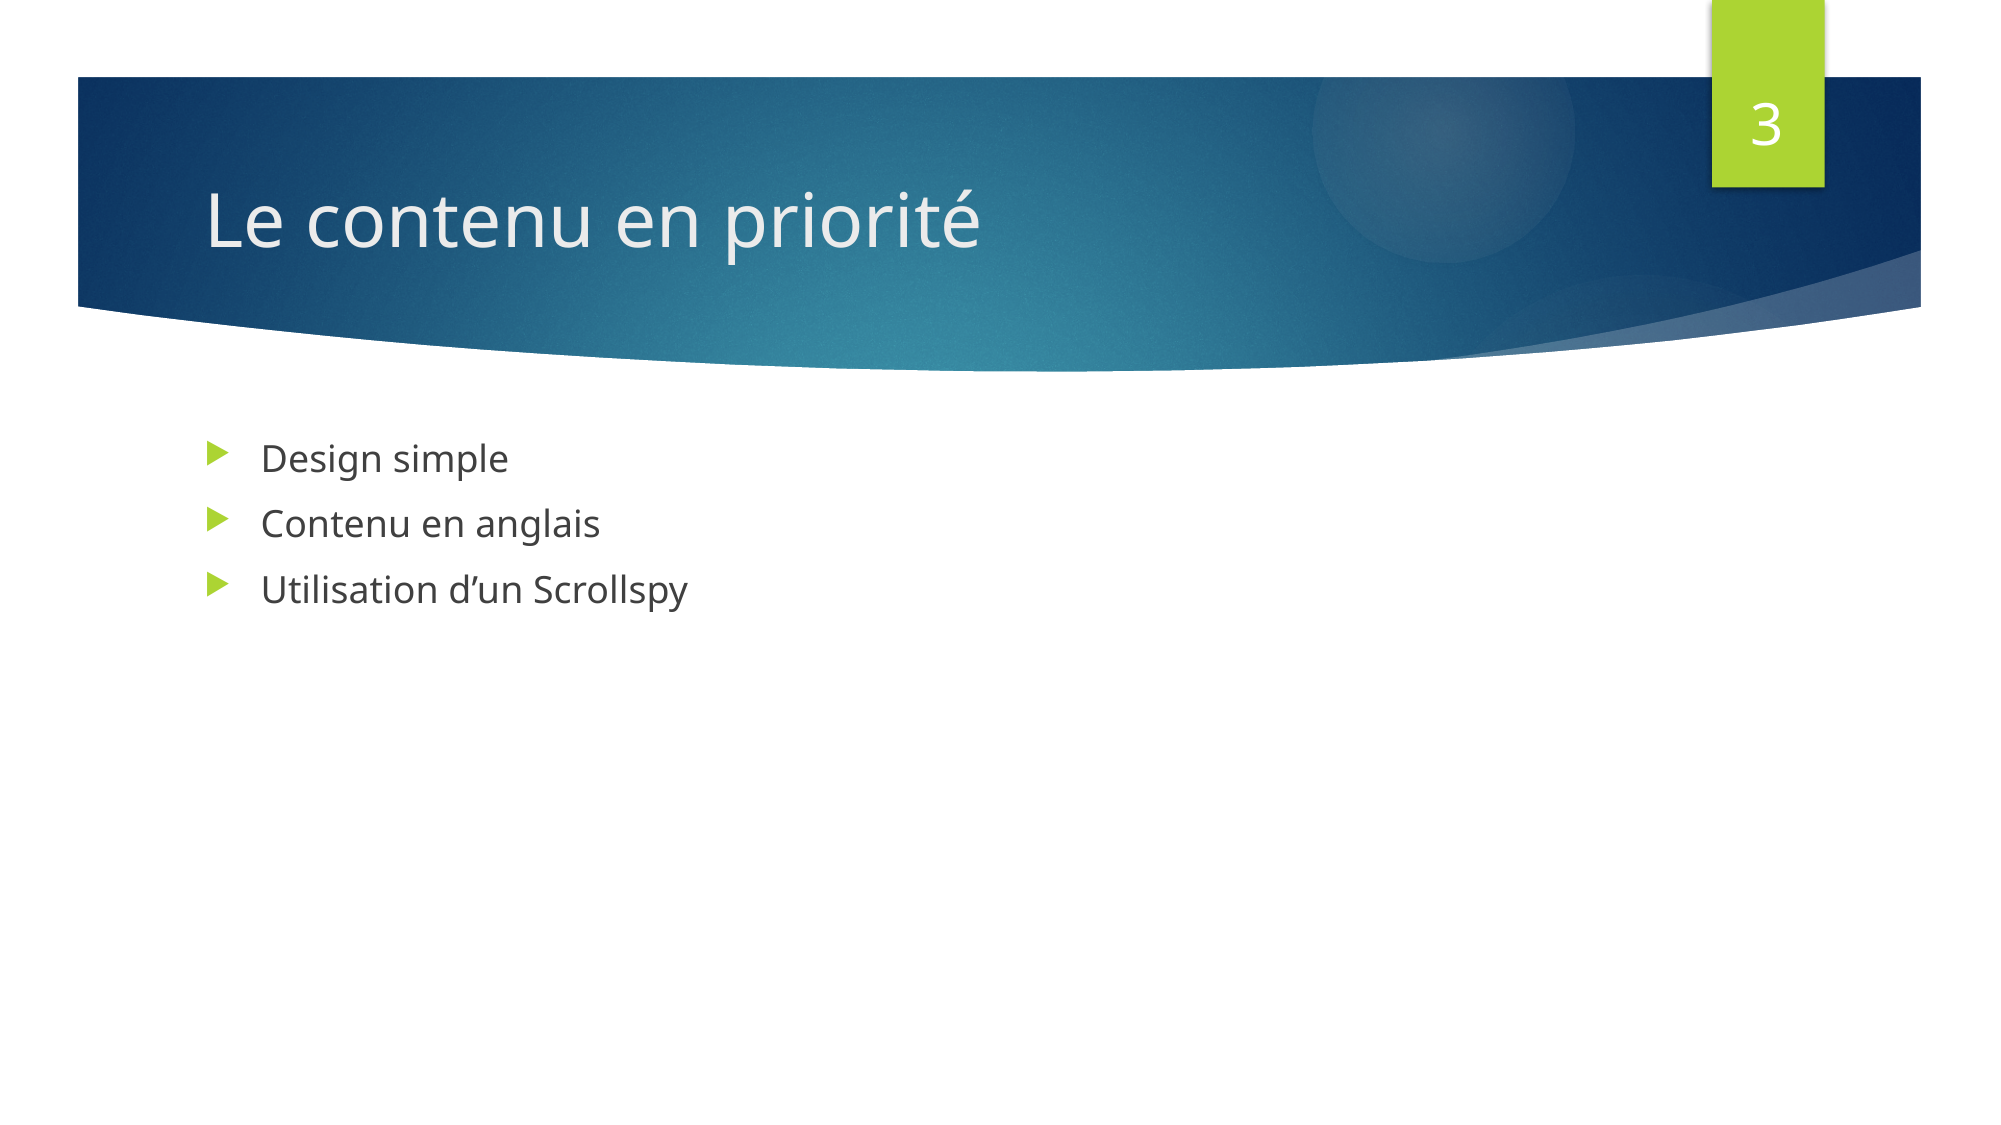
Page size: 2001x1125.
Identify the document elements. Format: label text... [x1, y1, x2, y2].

title Le contenu en priorité [189, 159, 1627, 276]
slide_number 3 [1698, 48, 1836, 175]
list Design simple Contenu en anglais Utilisation d’un Scrollspy [189, 427, 1627, 988]
